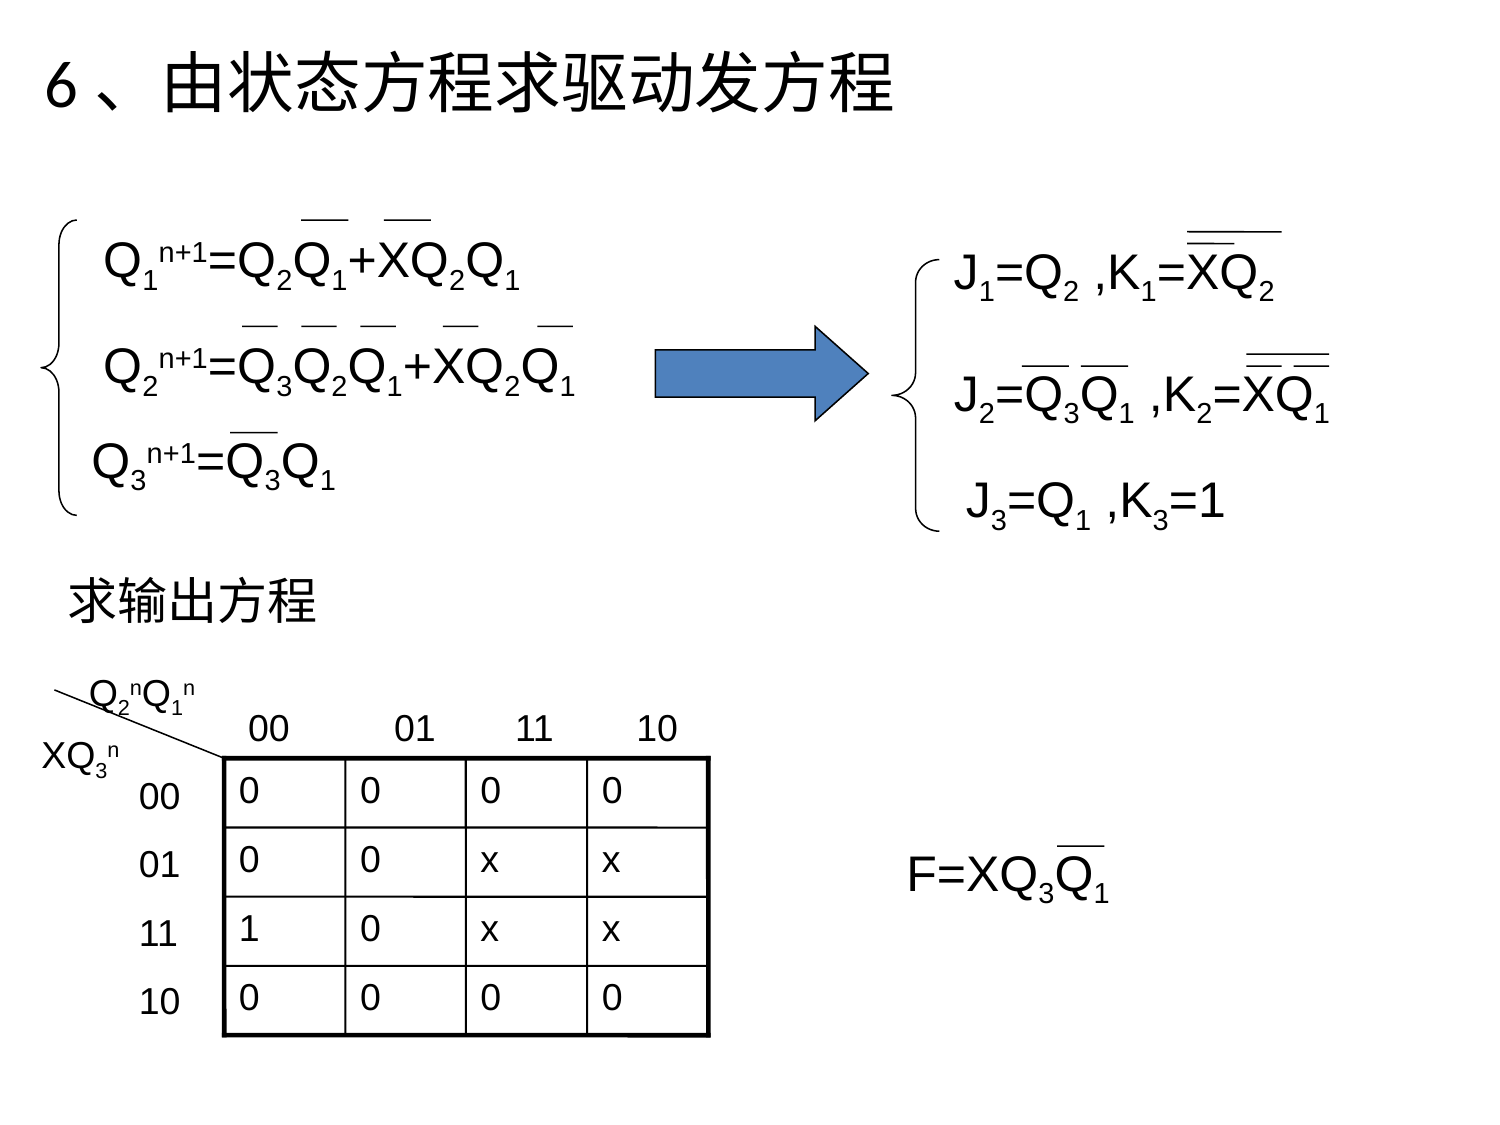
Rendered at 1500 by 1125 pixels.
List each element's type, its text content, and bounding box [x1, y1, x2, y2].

list 6、由状态方程求驱动发方程 [29, 42, 1380, 138]
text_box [40, 668, 709, 1036]
text_box J3=Q1 ,K3=1 [951, 460, 1258, 544]
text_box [88, 219, 692, 296]
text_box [76, 420, 479, 496]
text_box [891, 833, 1140, 910]
text_box [655, 326, 869, 421]
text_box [938, 231, 1412, 307]
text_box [939, 353, 1413, 430]
text_box [41, 219, 77, 516]
text_box [891, 260, 940, 532]
text_box 求输出方程 [53, 562, 892, 638]
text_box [88, 325, 621, 402]
